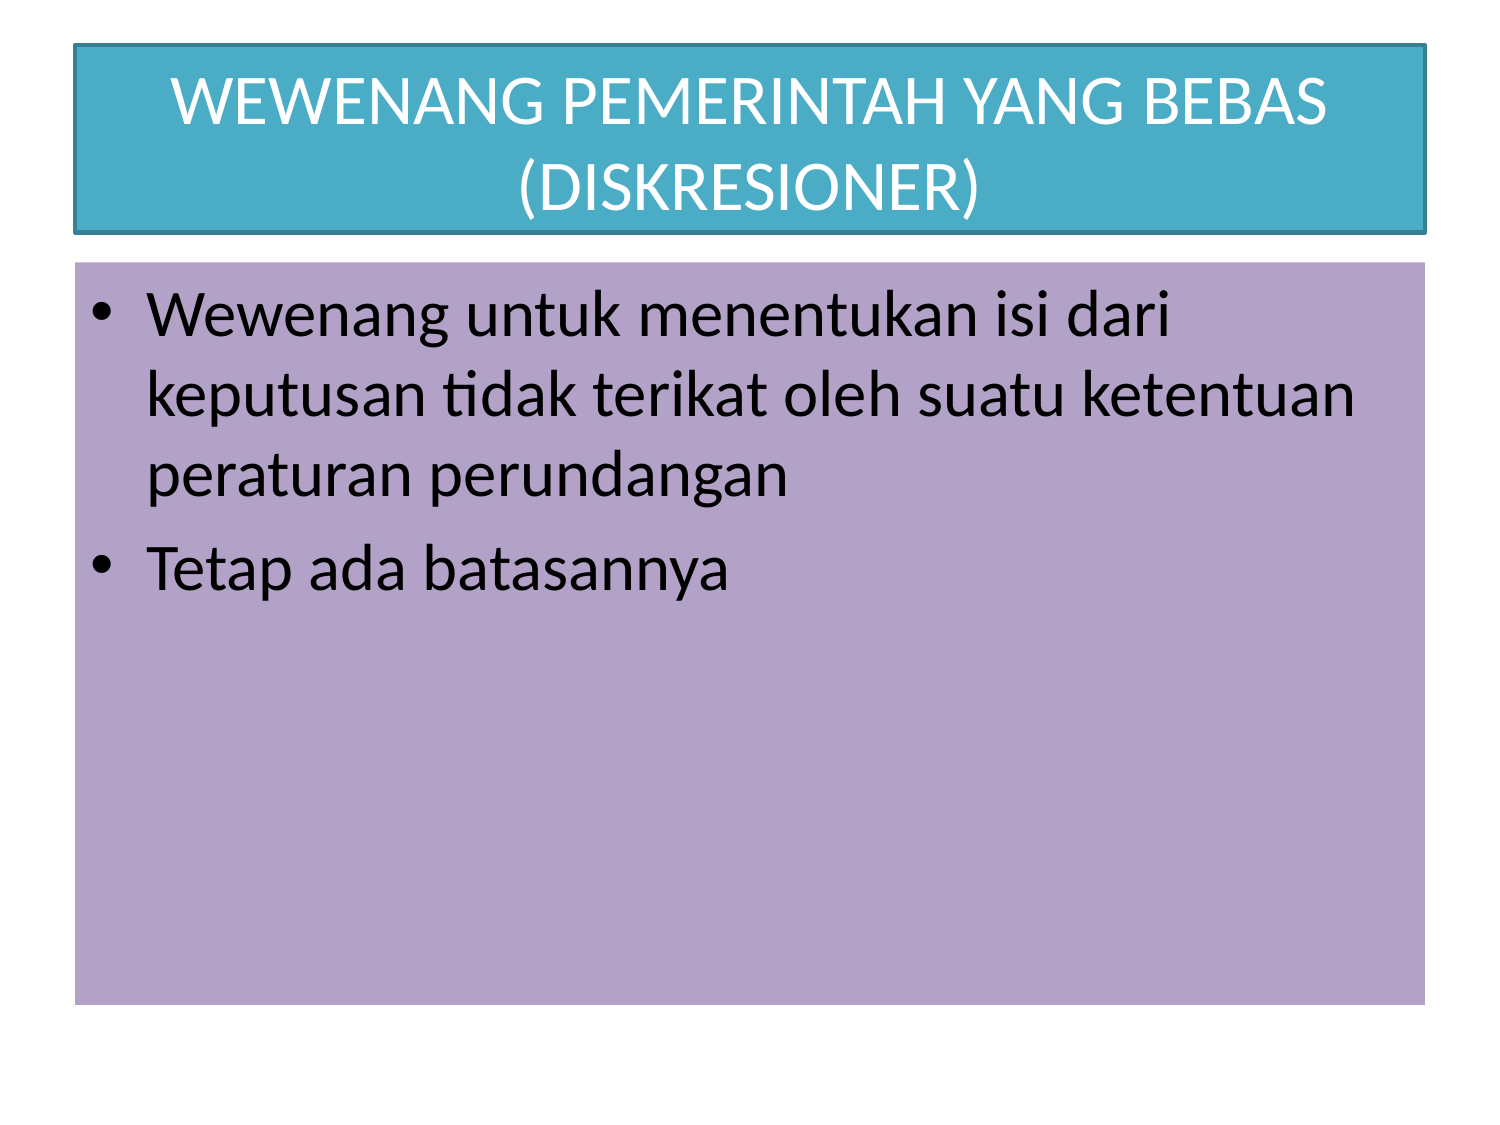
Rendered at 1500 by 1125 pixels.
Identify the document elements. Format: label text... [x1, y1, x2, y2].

title WEWENANG PEMERINTAH YANG BEBAS (DISKRESIONER) [73, 43, 1427, 235]
list Wewenang untuk menentukan isi dari keputusan tidak terikat oleh suatu ketentuan peraturan perundangan Tetap ada batasannya [75, 262, 1425, 1005]
